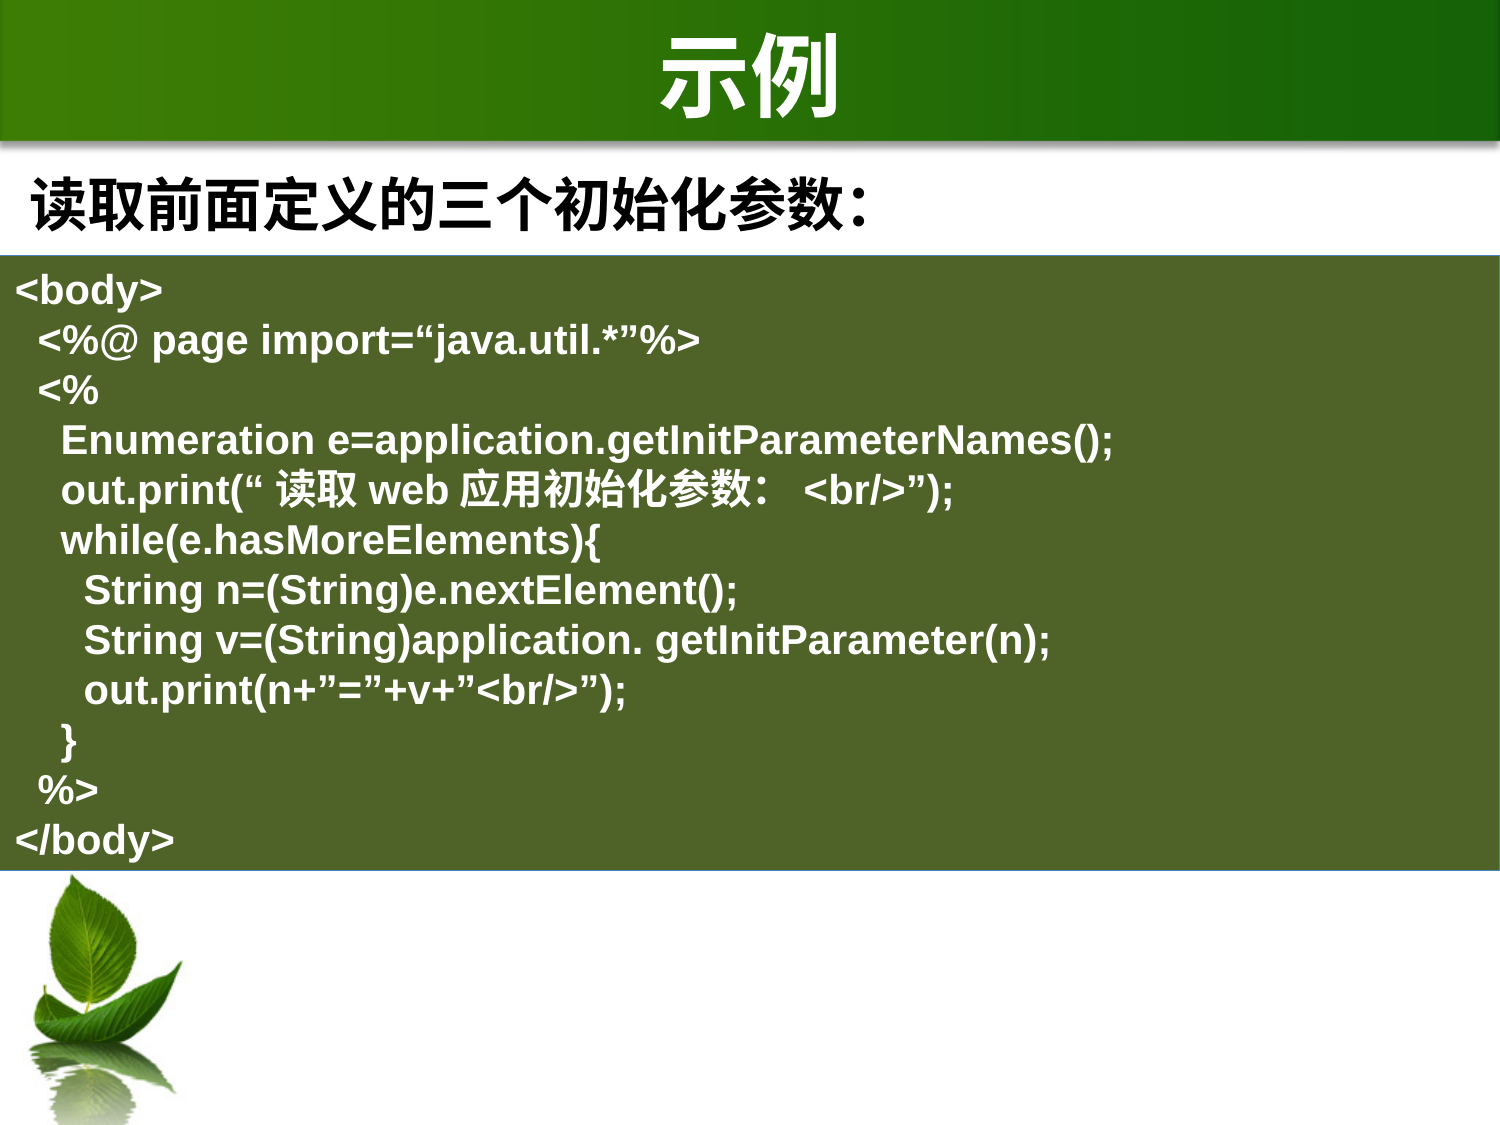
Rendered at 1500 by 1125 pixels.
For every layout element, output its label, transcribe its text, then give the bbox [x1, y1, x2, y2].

picture [0, 0, 1500, 255]
title 示例 [5, 9, 1495, 138]
picture [0, 871, 1500, 1125]
text_box <body> <%@ page import=“java.util.*”%> <% Enumeration e=application.getInitParameterNames(); out.print(“读取web应用初始化参数：<br/>”); while(e.hasMoreElements){ String n=(String)e.nextElement(); String v=(String)application. getInitParameter(n); out.print(n+”=”+v+”<br/>”); } %> </body> [0, 255, 1500, 871]
list 读取前面定义的三个初始化参数： [14, 160, 1483, 255]
